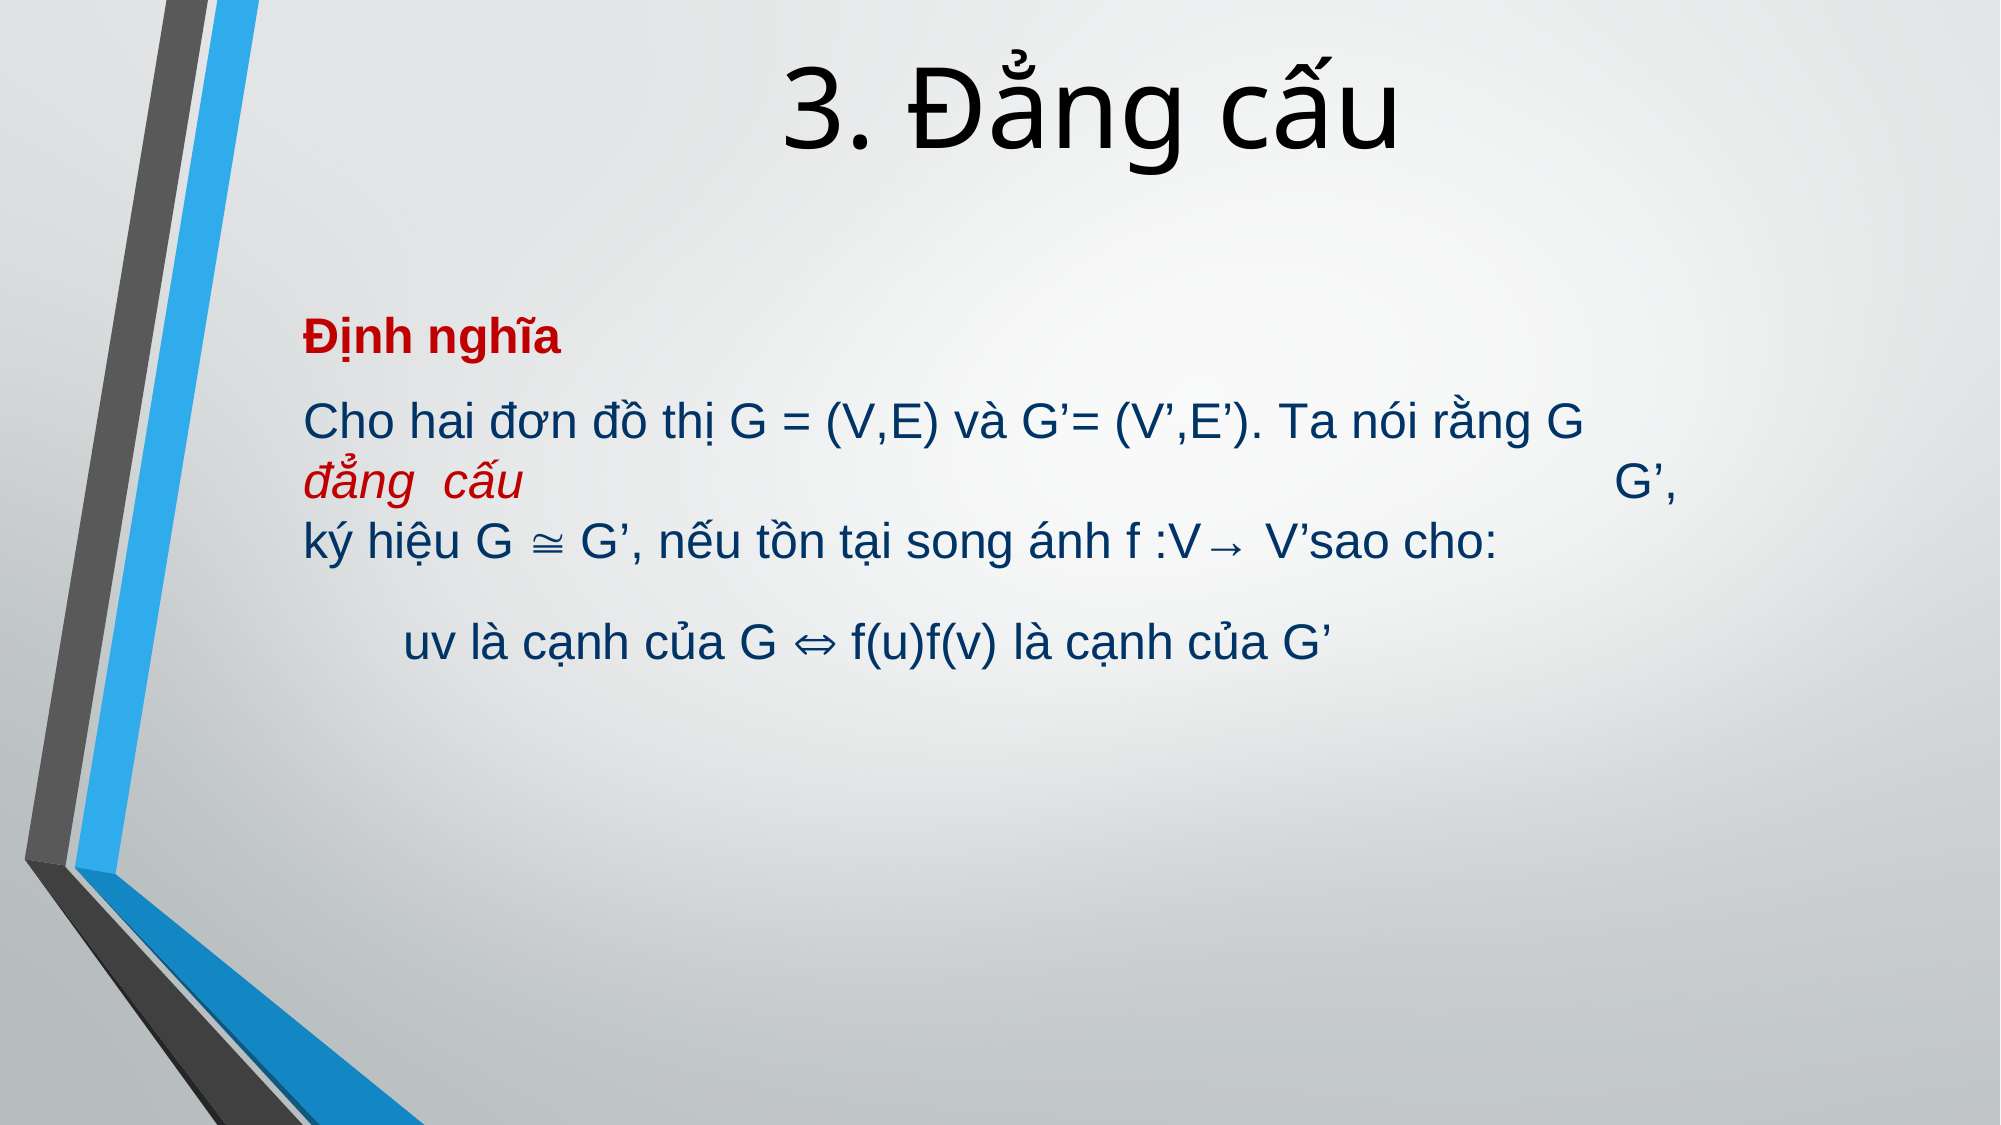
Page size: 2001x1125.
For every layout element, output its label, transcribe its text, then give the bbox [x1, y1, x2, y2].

text_box 3. Đẳng cấu [232, 34, 1952, 172]
text_box Định nghĩa Cho hai đơn đồ thị G = (V,E) và G’= (V’,E’). Ta nói rằng G đẳng cấu G’, ký hiệu G  G’, nếu tồn tại song ánh f :V→ V’sao cho: uv là cạnh của G  f(u)f(v) là cạnh của G’ [301, 276, 1727, 670]
